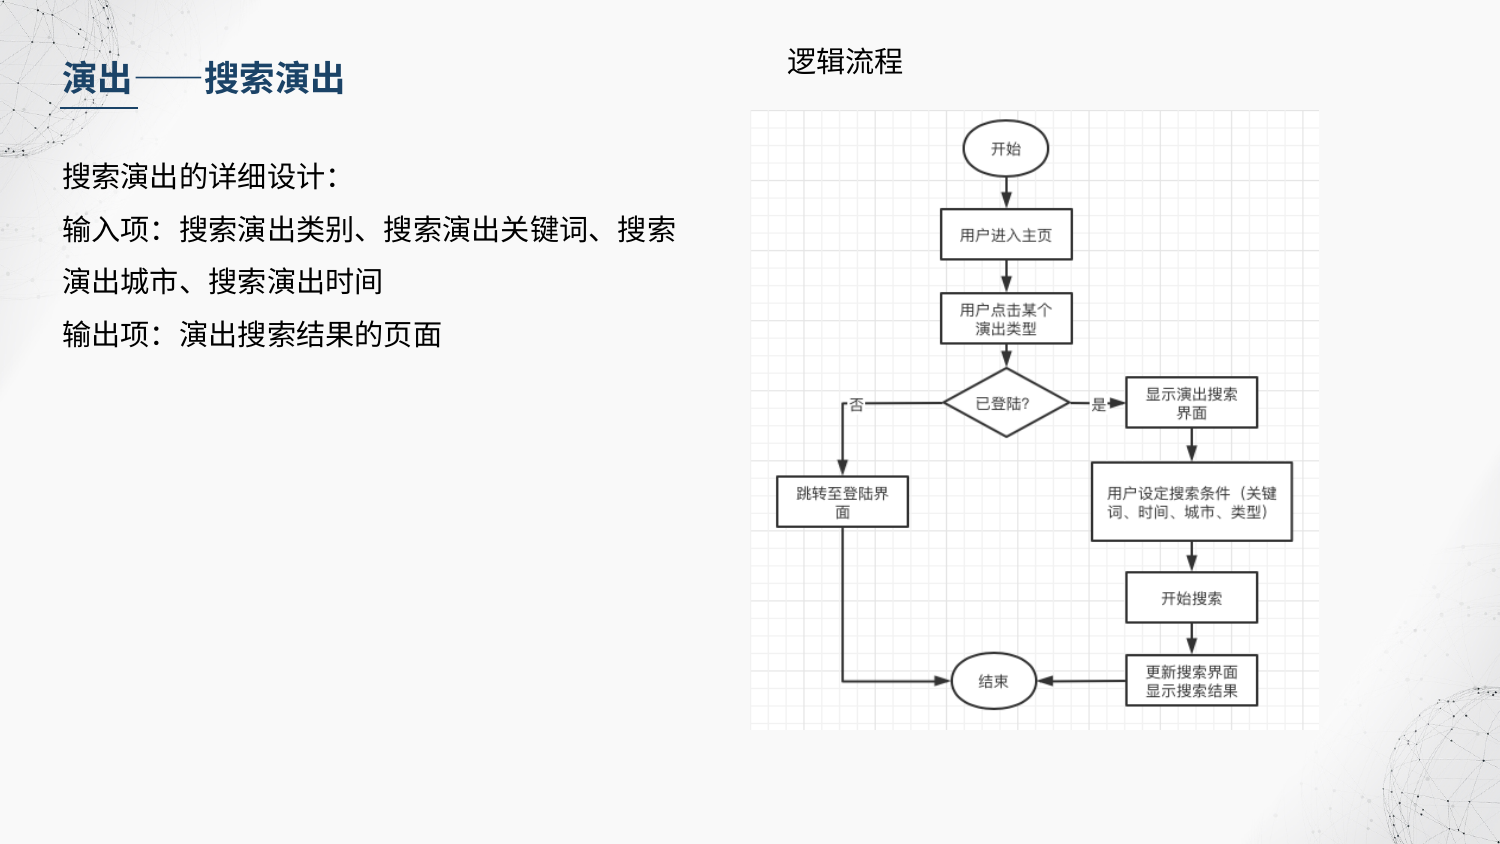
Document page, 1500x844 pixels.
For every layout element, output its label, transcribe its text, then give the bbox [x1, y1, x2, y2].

text_box 逻辑流程 [776, 19, 926, 84]
text_box 搜索演出的详细设计： 输入项：搜索演出类别、搜索演出关键词、搜索演出城市、搜索演出时间 输出项：演出搜索结果的页面 [51, 135, 701, 357]
text_box 演出——搜索演出 [51, 50, 423, 105]
picture [0, 0, 1500, 844]
